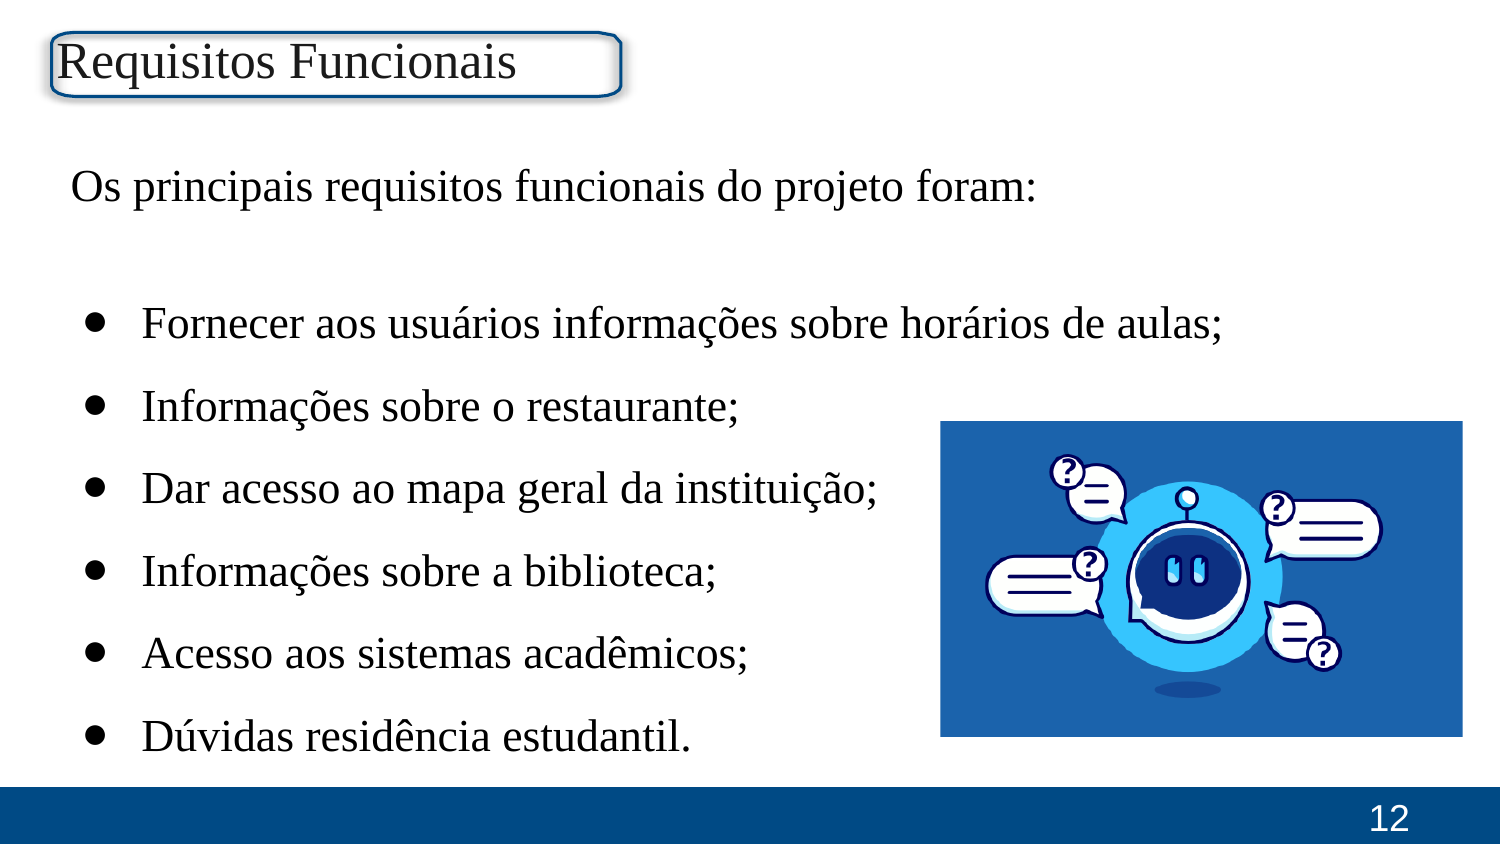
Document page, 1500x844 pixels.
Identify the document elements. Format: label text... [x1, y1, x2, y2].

picture [940, 421, 1463, 737]
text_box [27, 24, 645, 111]
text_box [0, 787, 1500, 844]
text_box Os principais requisitos funcionais do projeto foram: Fornecer aos usuários informações sobre horários de aulas; Informações sobre o restaurante; Dar acesso ao mapa geral da instituição; Informações sobre a biblioteca; Acesso aos sistemas acadêmicos; Dúvidas residência estudantil. [66, 153, 1362, 761]
